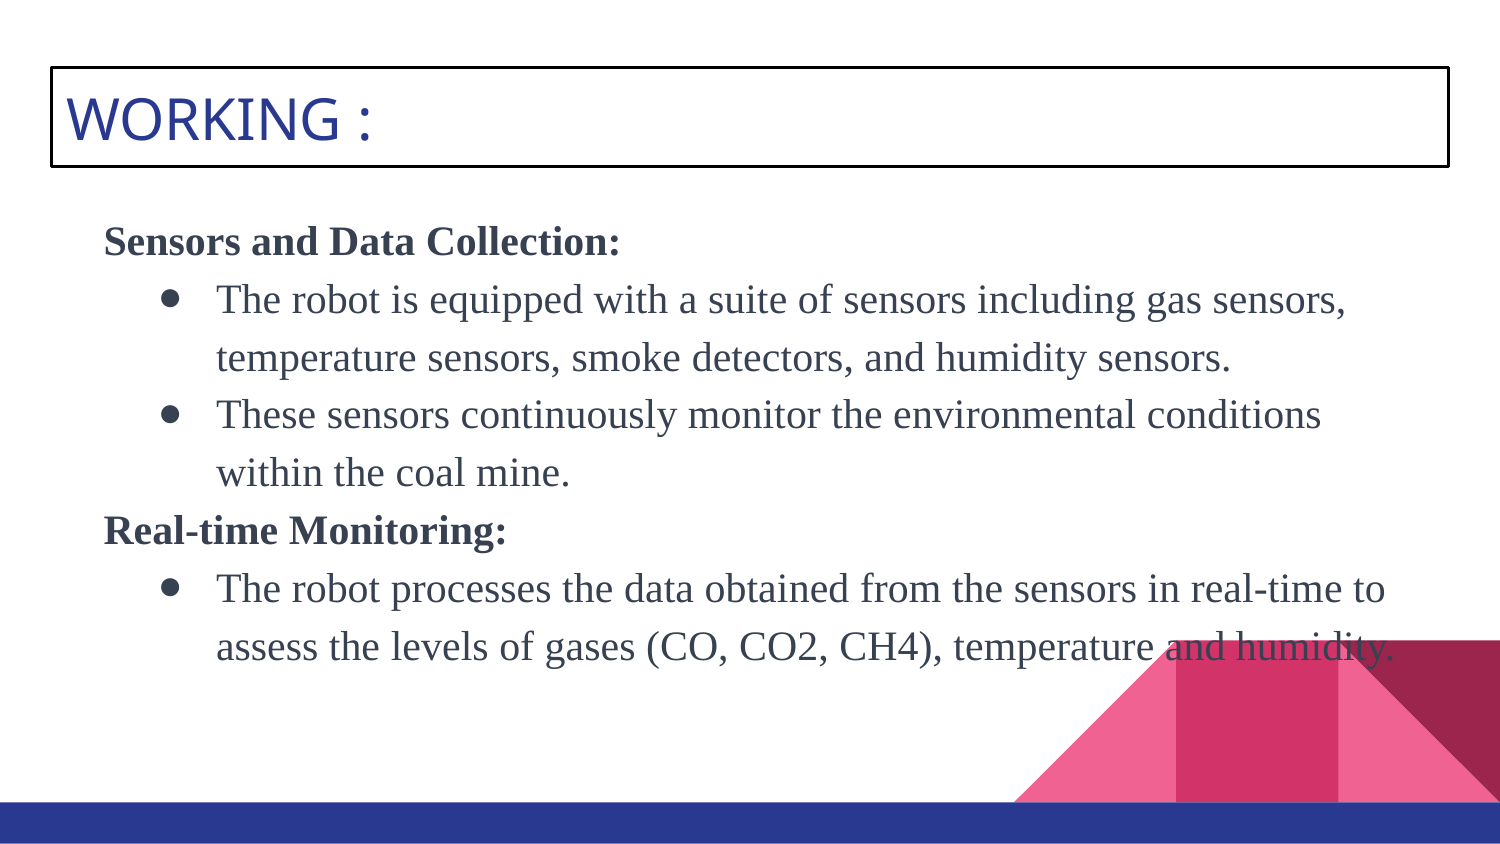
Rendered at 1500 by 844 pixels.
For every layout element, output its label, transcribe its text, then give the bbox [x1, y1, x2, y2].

title WORKING : [51, 67, 1449, 167]
list Sensors and Data Collection: The robot is equipped with a suite of sensors including gas sensors, temperature sensors, smoke detectors, and humidity sensors. These sensors continuously monitor the environmental conditions within the coal mine. Real-time Monitoring: The robot processes the data obtained from the sensors in real-time to assess the levels of gases (CO, CO2, CH4), temperature and humidity. [51, 190, 1449, 711]
